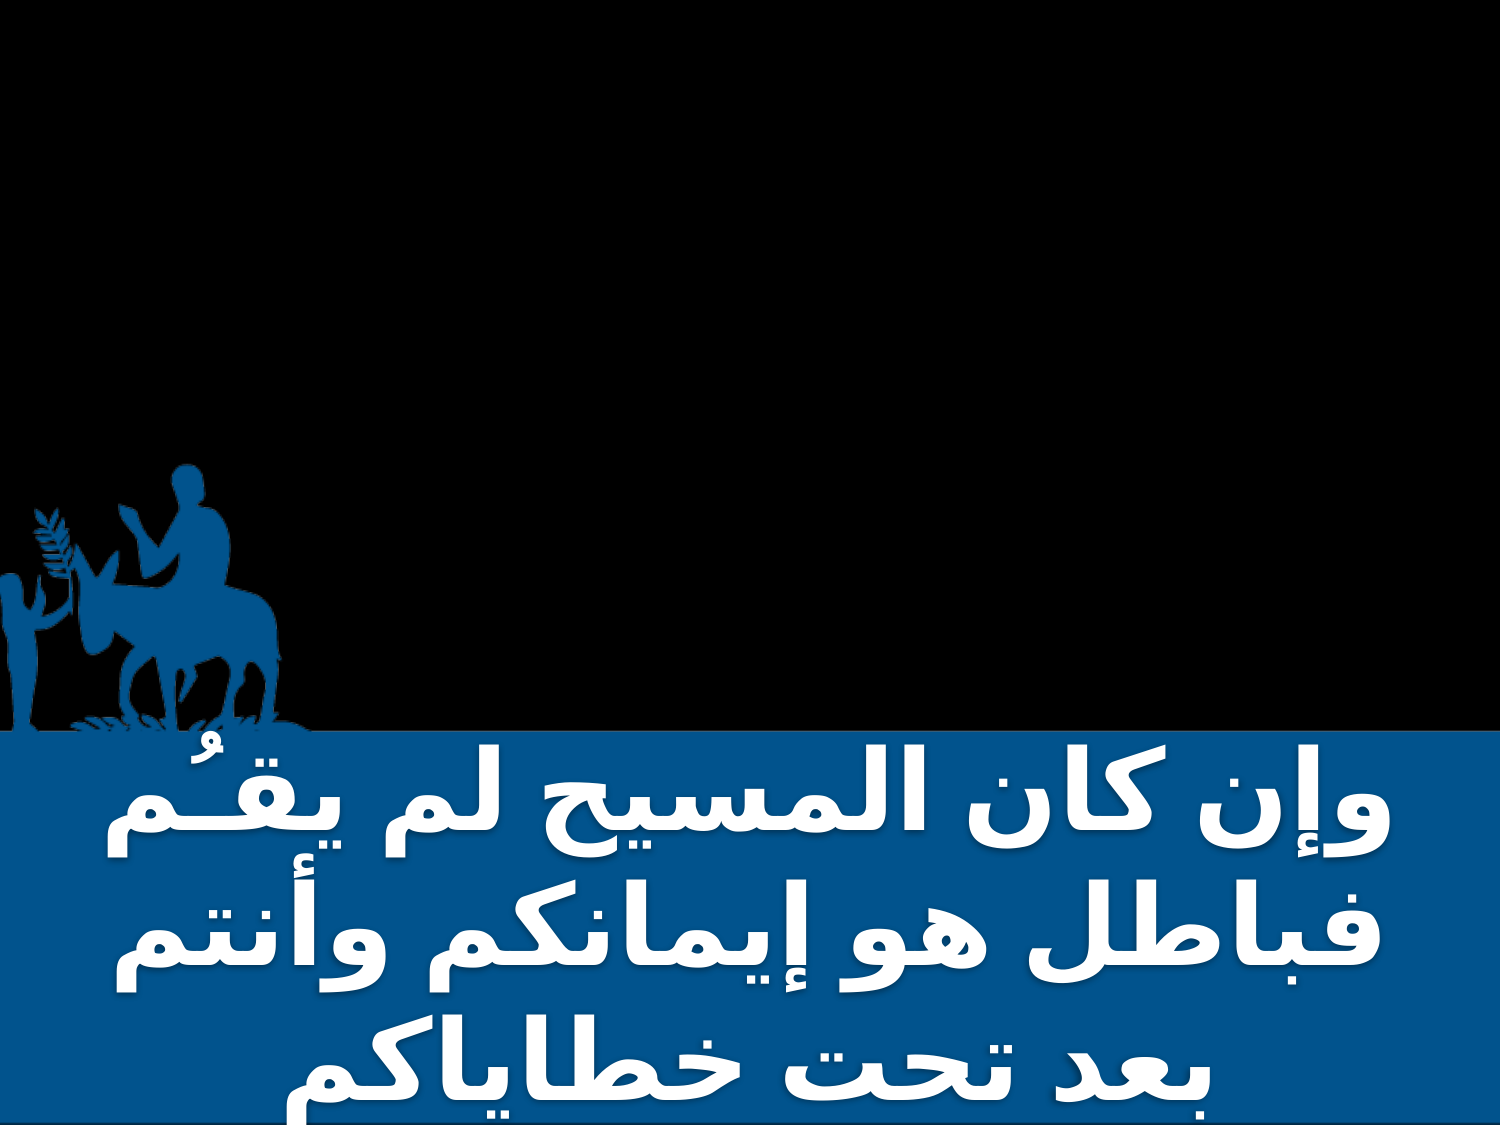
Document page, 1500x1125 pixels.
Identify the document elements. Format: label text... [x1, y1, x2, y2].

picture [0, 338, 1500, 1125]
text_box وإن كان المسيح لم يقـُم فباطل هو إيمانكم وأنتم بعد تحت خطاياكم [55, 746, 1445, 1093]
